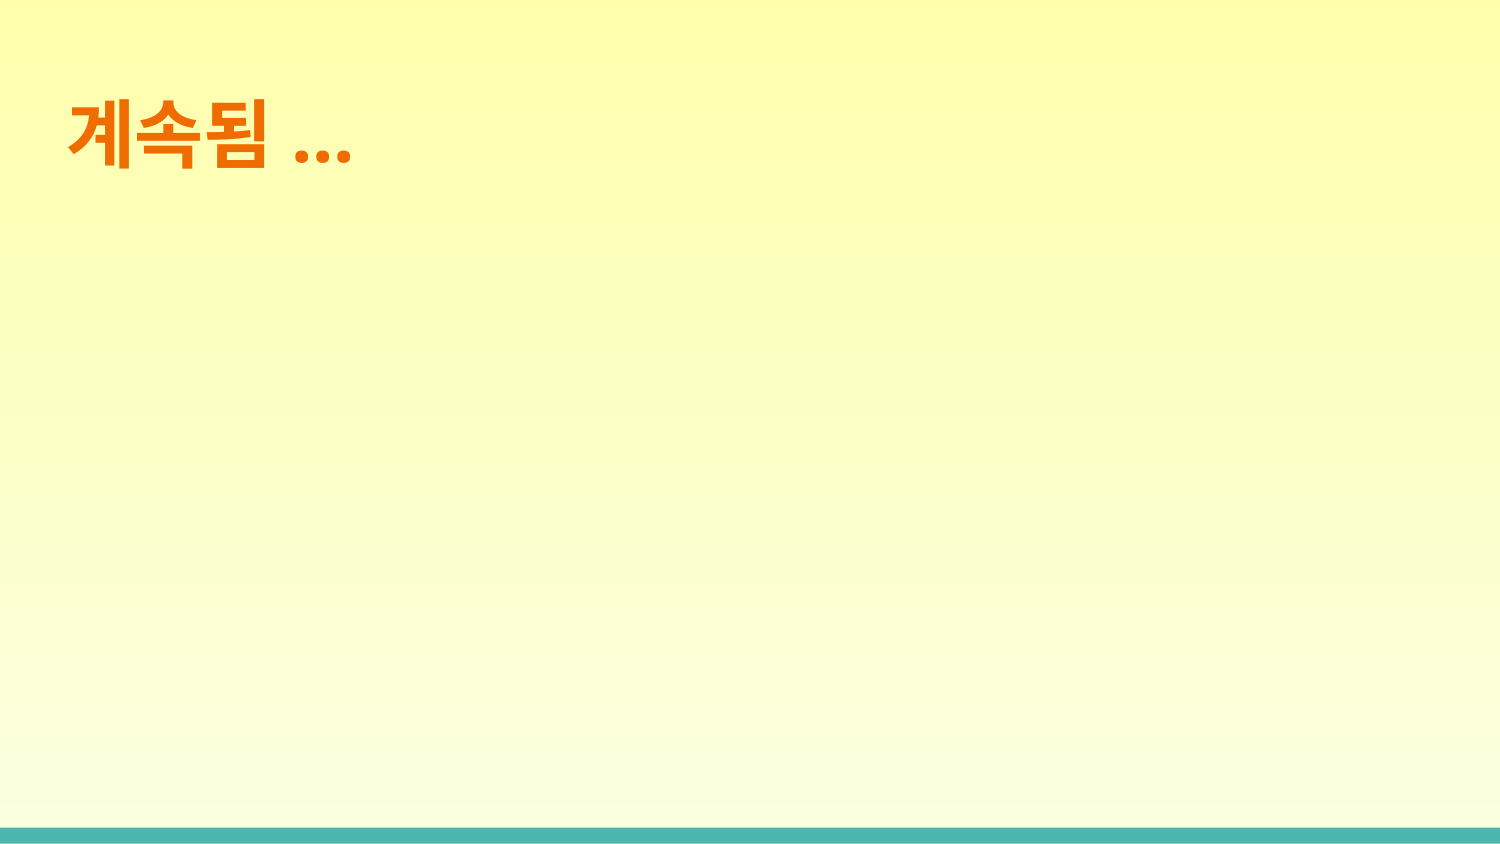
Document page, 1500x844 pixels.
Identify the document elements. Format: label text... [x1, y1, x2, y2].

title 계속됨... [51, 72, 1449, 189]
